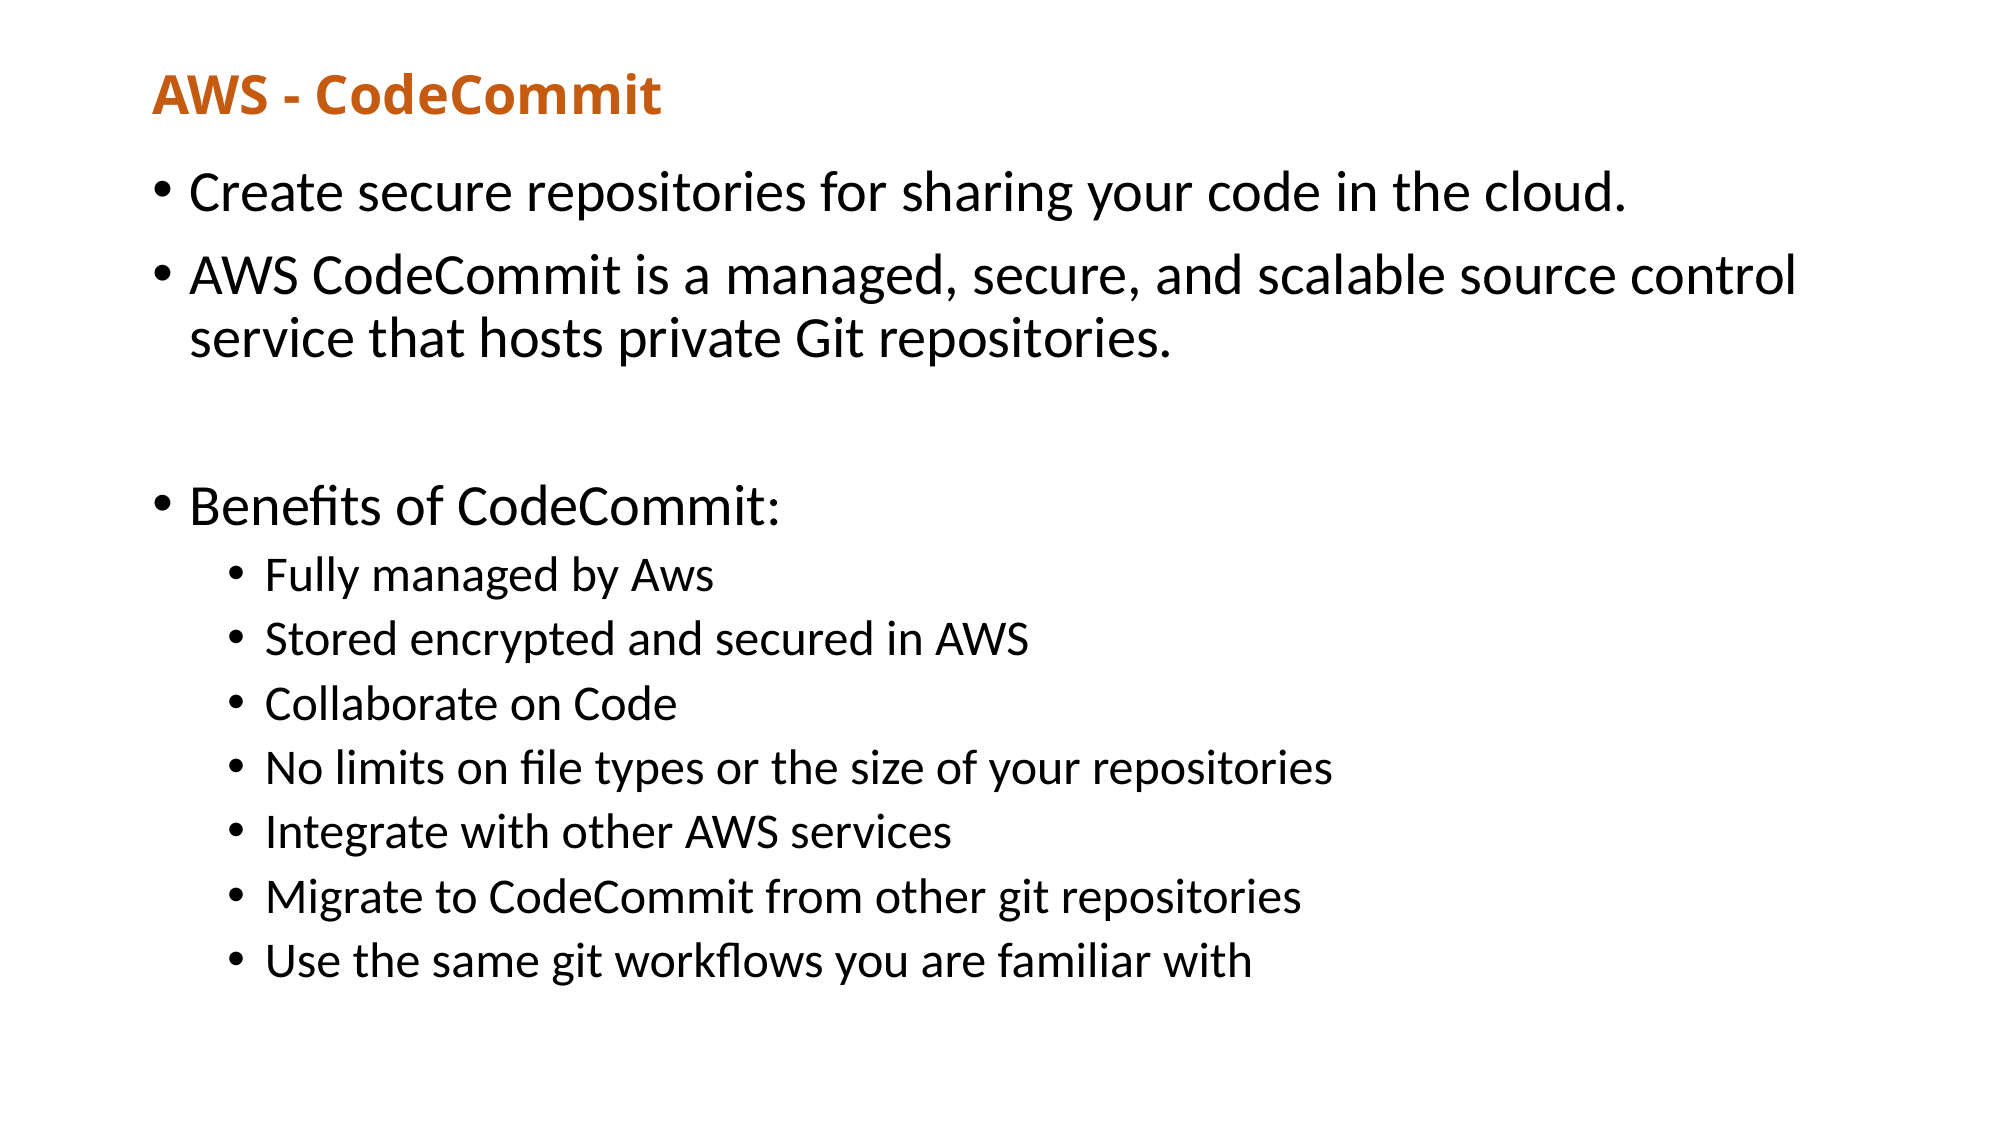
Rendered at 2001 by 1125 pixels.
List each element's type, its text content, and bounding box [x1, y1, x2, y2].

list Create secure repositories for sharing your code in the cloud. AWS CodeCommit is a managed, secure, and scalable source control service that hosts private Git repositories. Benefits of CodeCommit: Fully managed by Aws Stored encrypted and secured in AWS Collaborate on Code No limits on file types or the size of your repositories Integrate with other AWS services Migrate to CodeCommit from other git repositories Use the same git workflows you are familiar with [137, 153, 1863, 1014]
title AWS - CodeCommit [137, 59, 1863, 135]
